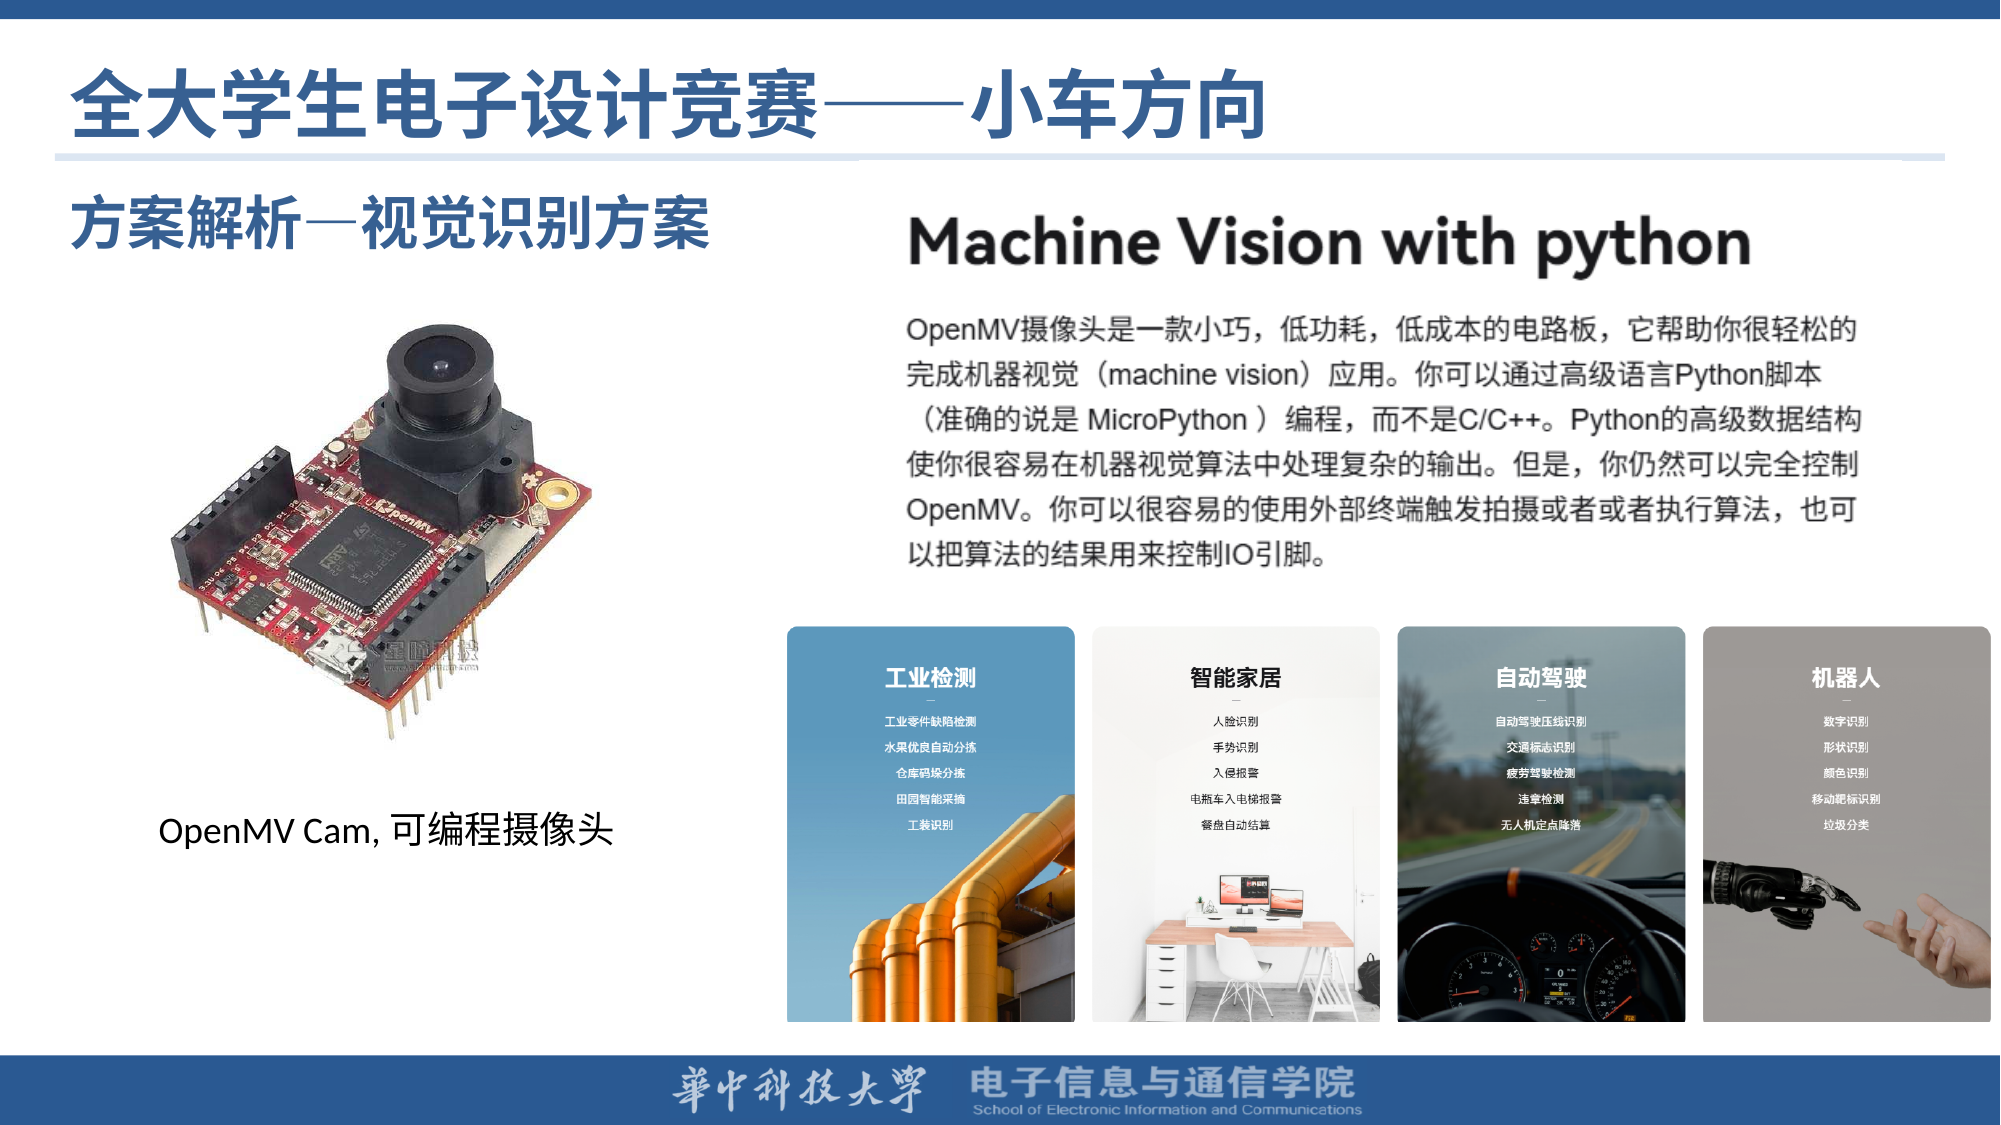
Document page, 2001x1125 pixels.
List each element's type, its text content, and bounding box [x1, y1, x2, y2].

picture [143, 294, 618, 769]
picture [770, 160, 1994, 1022]
text_box OpenMV Cam,可编程摄像头 [143, 798, 700, 859]
title 全大学生电子设计竞赛——小车方向 [55, 45, 1945, 161]
text_box 方案解析—视觉识别方案 [54, 178, 854, 264]
